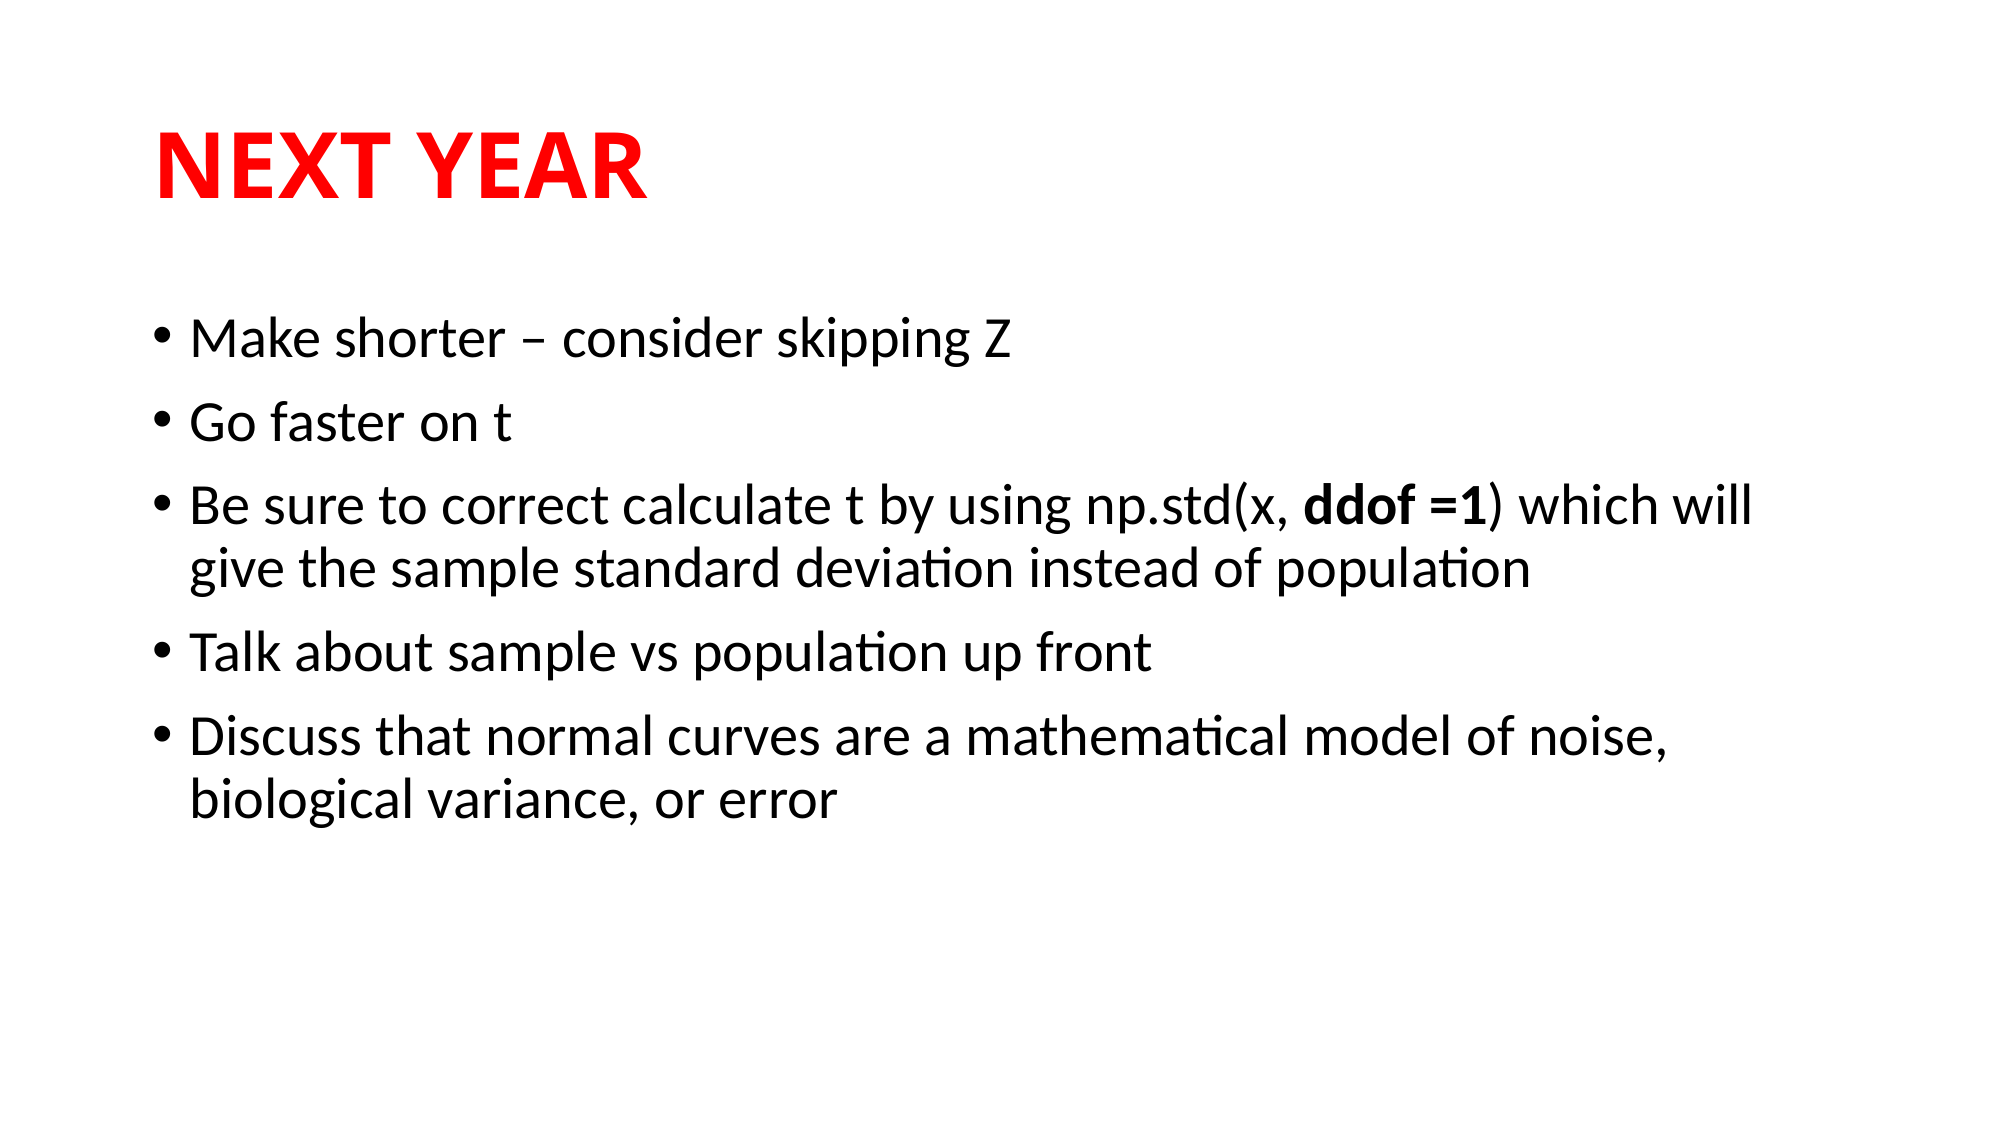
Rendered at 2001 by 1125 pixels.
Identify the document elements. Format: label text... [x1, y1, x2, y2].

list Make shorter – consider skipping Z Go faster on t Be sure to correct calculate t by using np.std(x, ddof =1) which will give the sample standard deviation instead of population Talk about sample vs population up front Discuss that normal curves are a mathematical model of noise, biological variance, or error [137, 299, 1863, 1014]
title NEXT YEAR [137, 59, 1863, 278]
